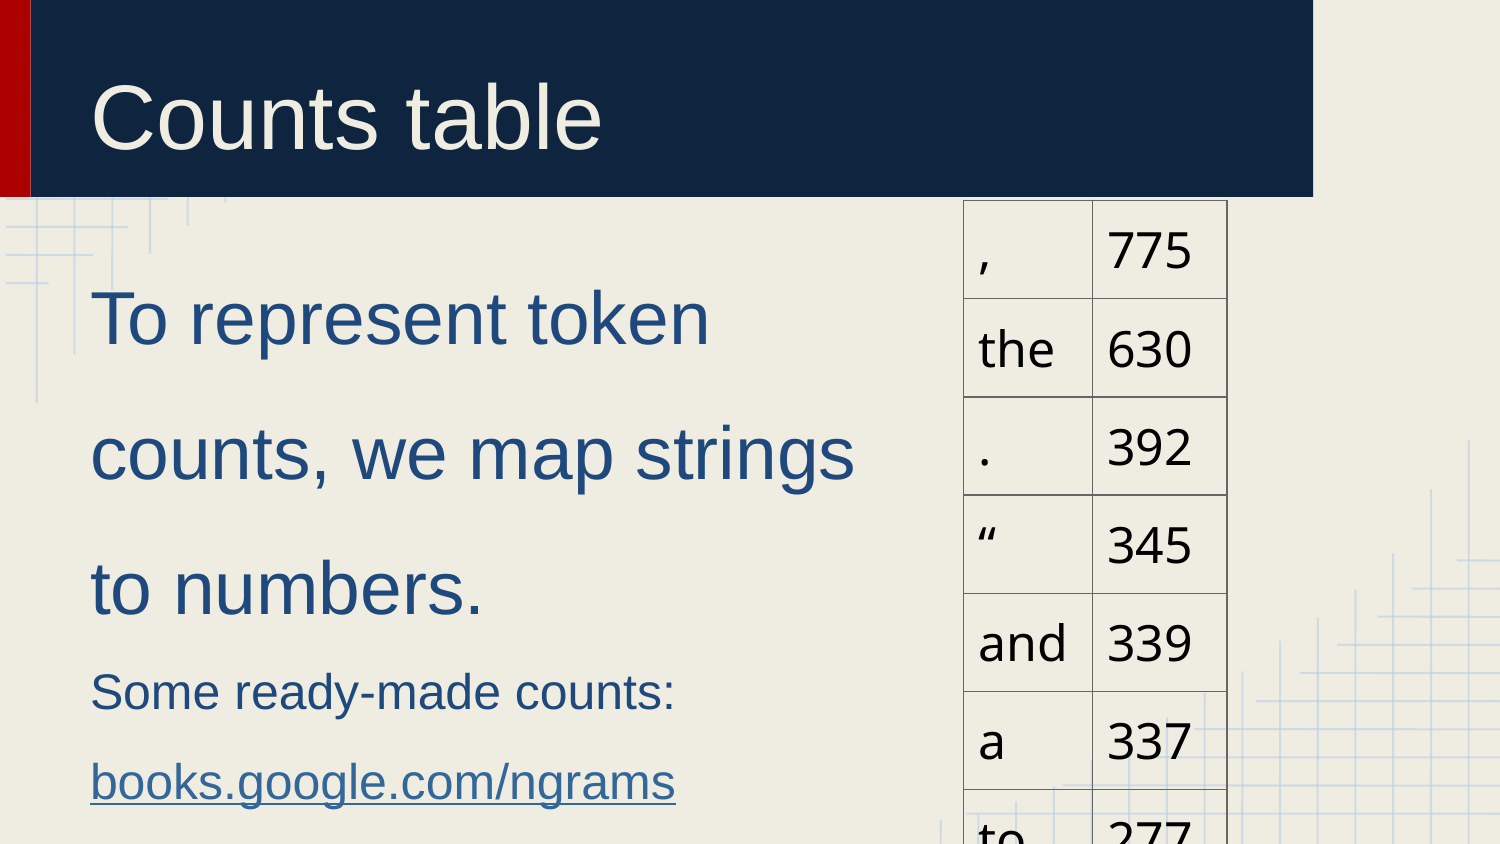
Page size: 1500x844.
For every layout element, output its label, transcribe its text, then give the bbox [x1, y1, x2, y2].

table_cell to [964, 790, 1092, 844]
title Counts table [75, 16, 1276, 183]
table_cell and [964, 594, 1092, 691]
table_cell “ [964, 496, 1092, 593]
table_cell 277 [1093, 790, 1226, 844]
table_header 775 [1093, 201, 1226, 298]
list To represent token counts, we map strings to numbers. Some ready-made counts: books.google.com/ngrams [75, 209, 943, 806]
table_cell 392 [1093, 398, 1226, 494]
table_cell the [964, 299, 1092, 396]
table_header , [964, 201, 1092, 298]
table_cell 339 [1093, 594, 1226, 691]
table_cell 337 [1093, 692, 1226, 789]
table_cell 630 [1093, 299, 1226, 396]
table_cell 345 [1093, 496, 1226, 593]
table_cell a [964, 692, 1092, 789]
table_cell . [964, 398, 1092, 494]
